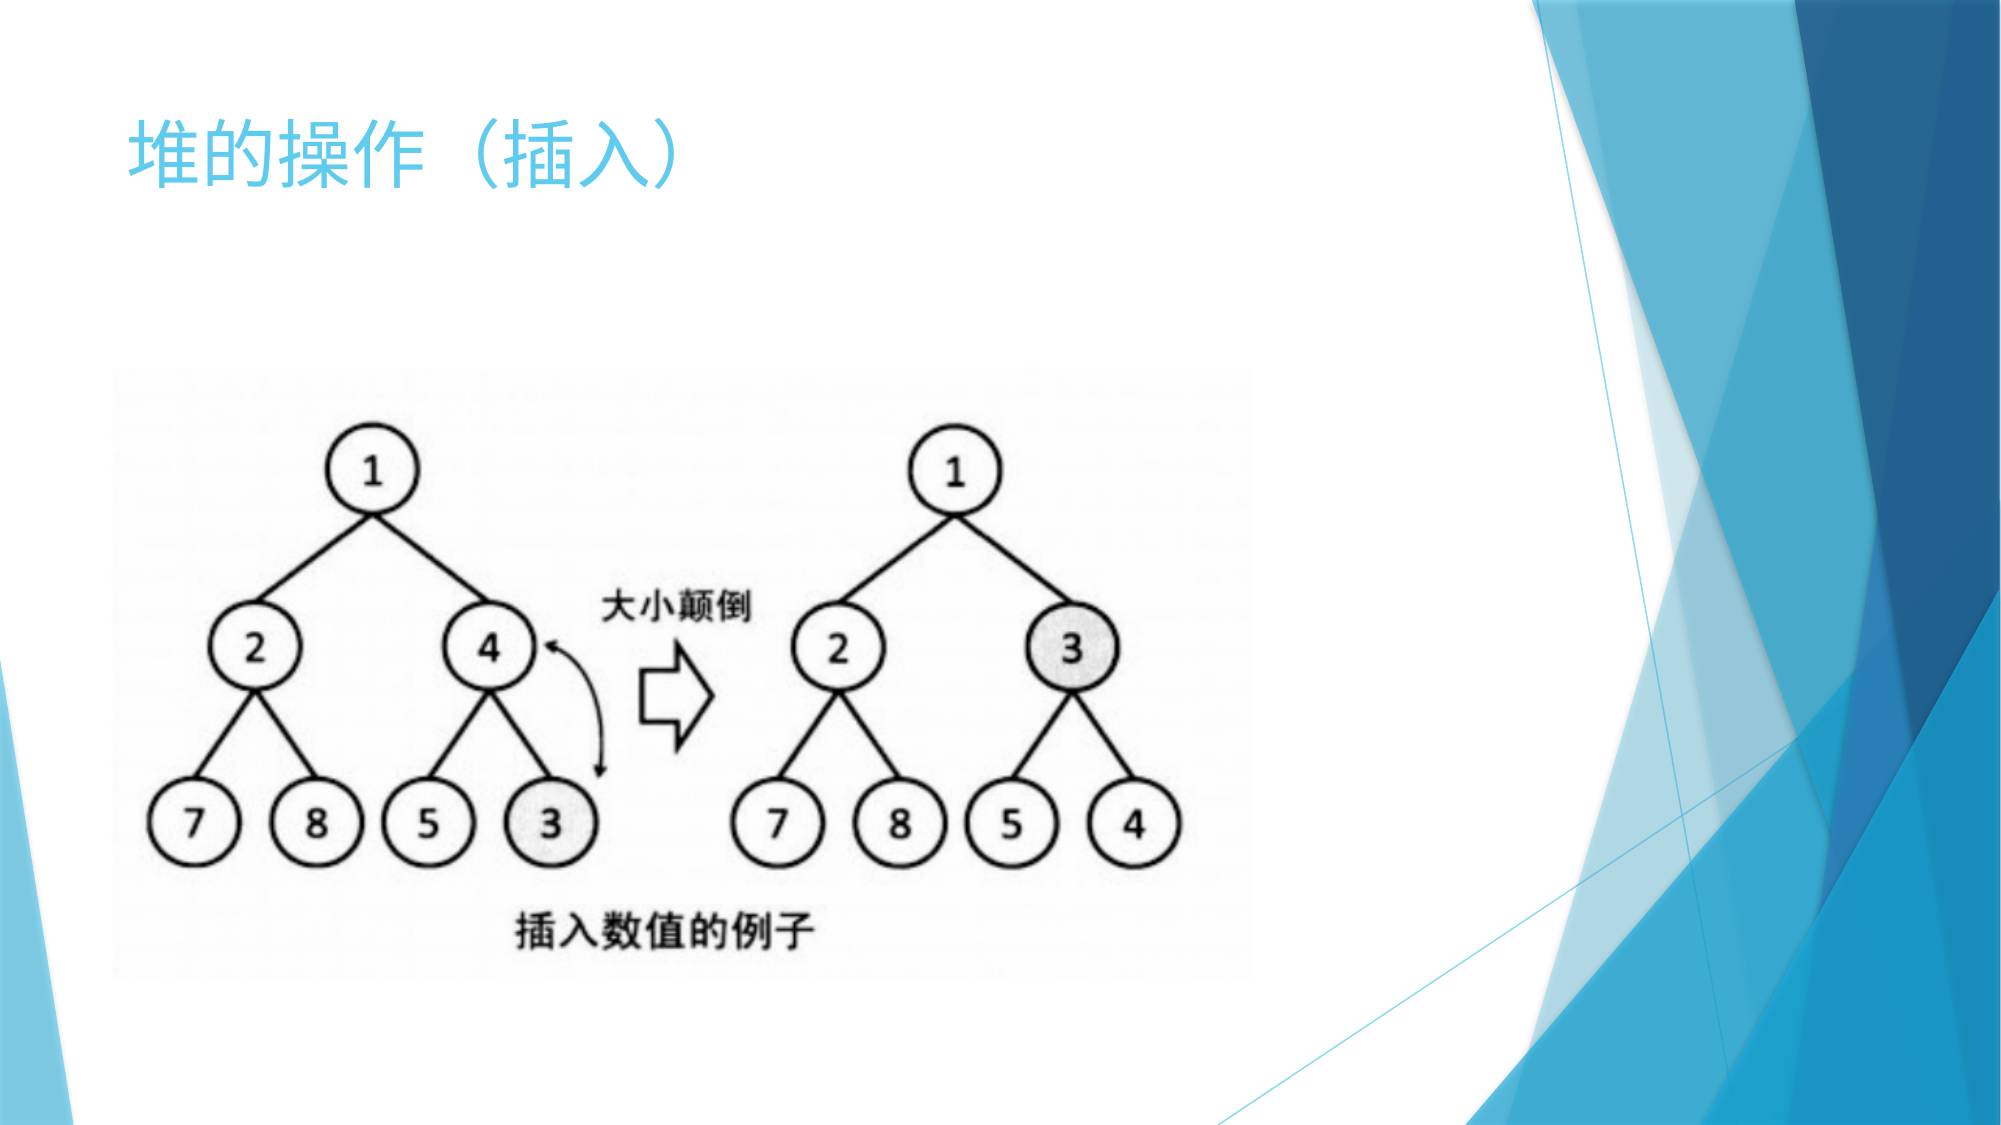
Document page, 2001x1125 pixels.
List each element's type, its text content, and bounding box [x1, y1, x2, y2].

title 堆的操作（插入） [111, 99, 1522, 317]
picture [110, 366, 1253, 979]
